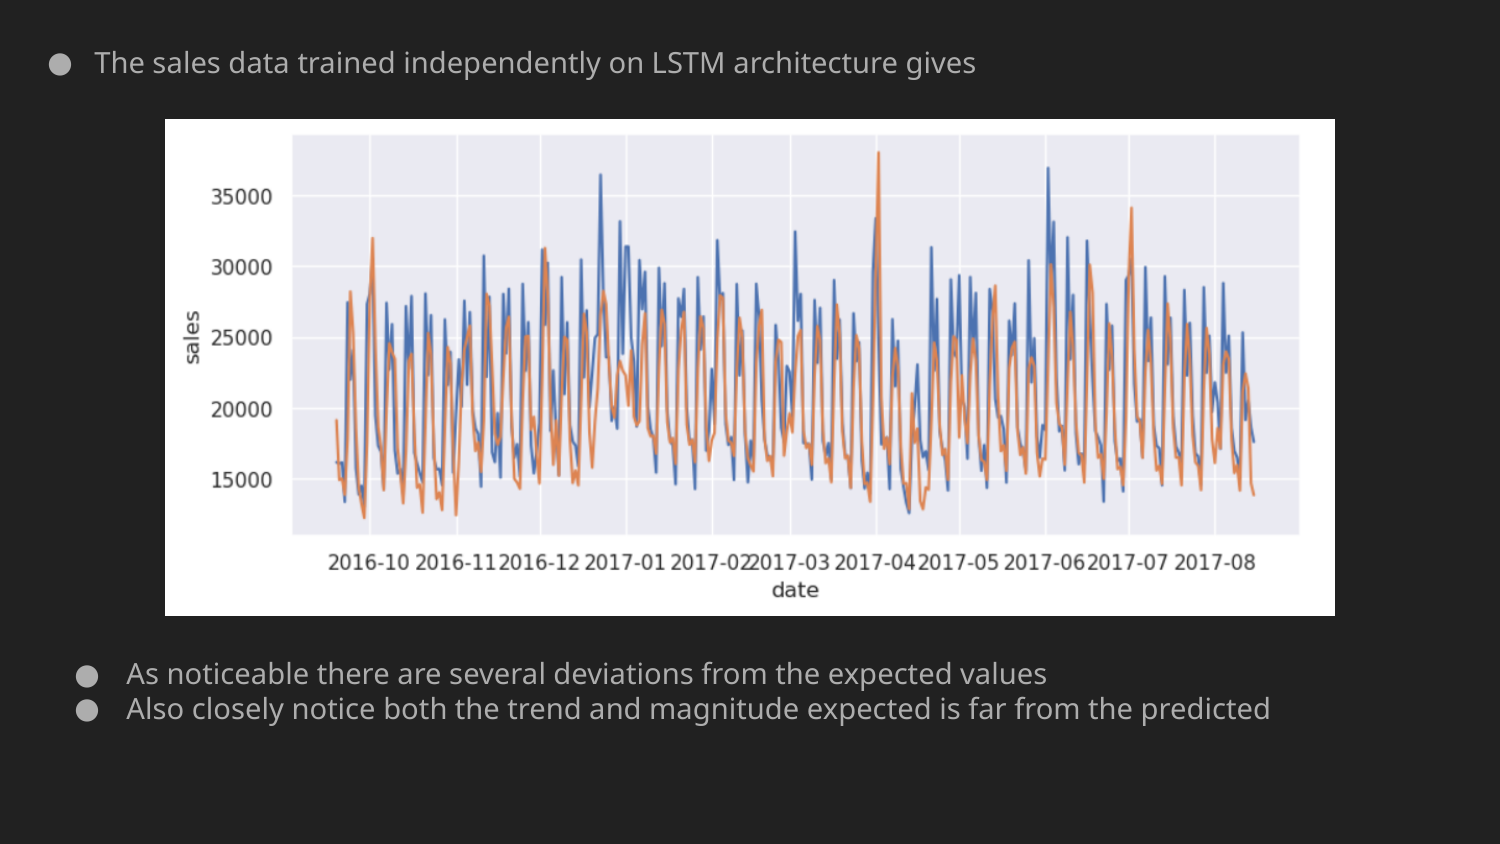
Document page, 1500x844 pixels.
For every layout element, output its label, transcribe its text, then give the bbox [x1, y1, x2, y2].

text_box The sales data trained independently on LSTM architecture gives [32, 29, 1467, 95]
picture [165, 119, 1335, 616]
text_box As noticeable there are several deviations from the expected values Also closely notice both the trend and magnitude expected is far from the predicted [36, 640, 1464, 741]
